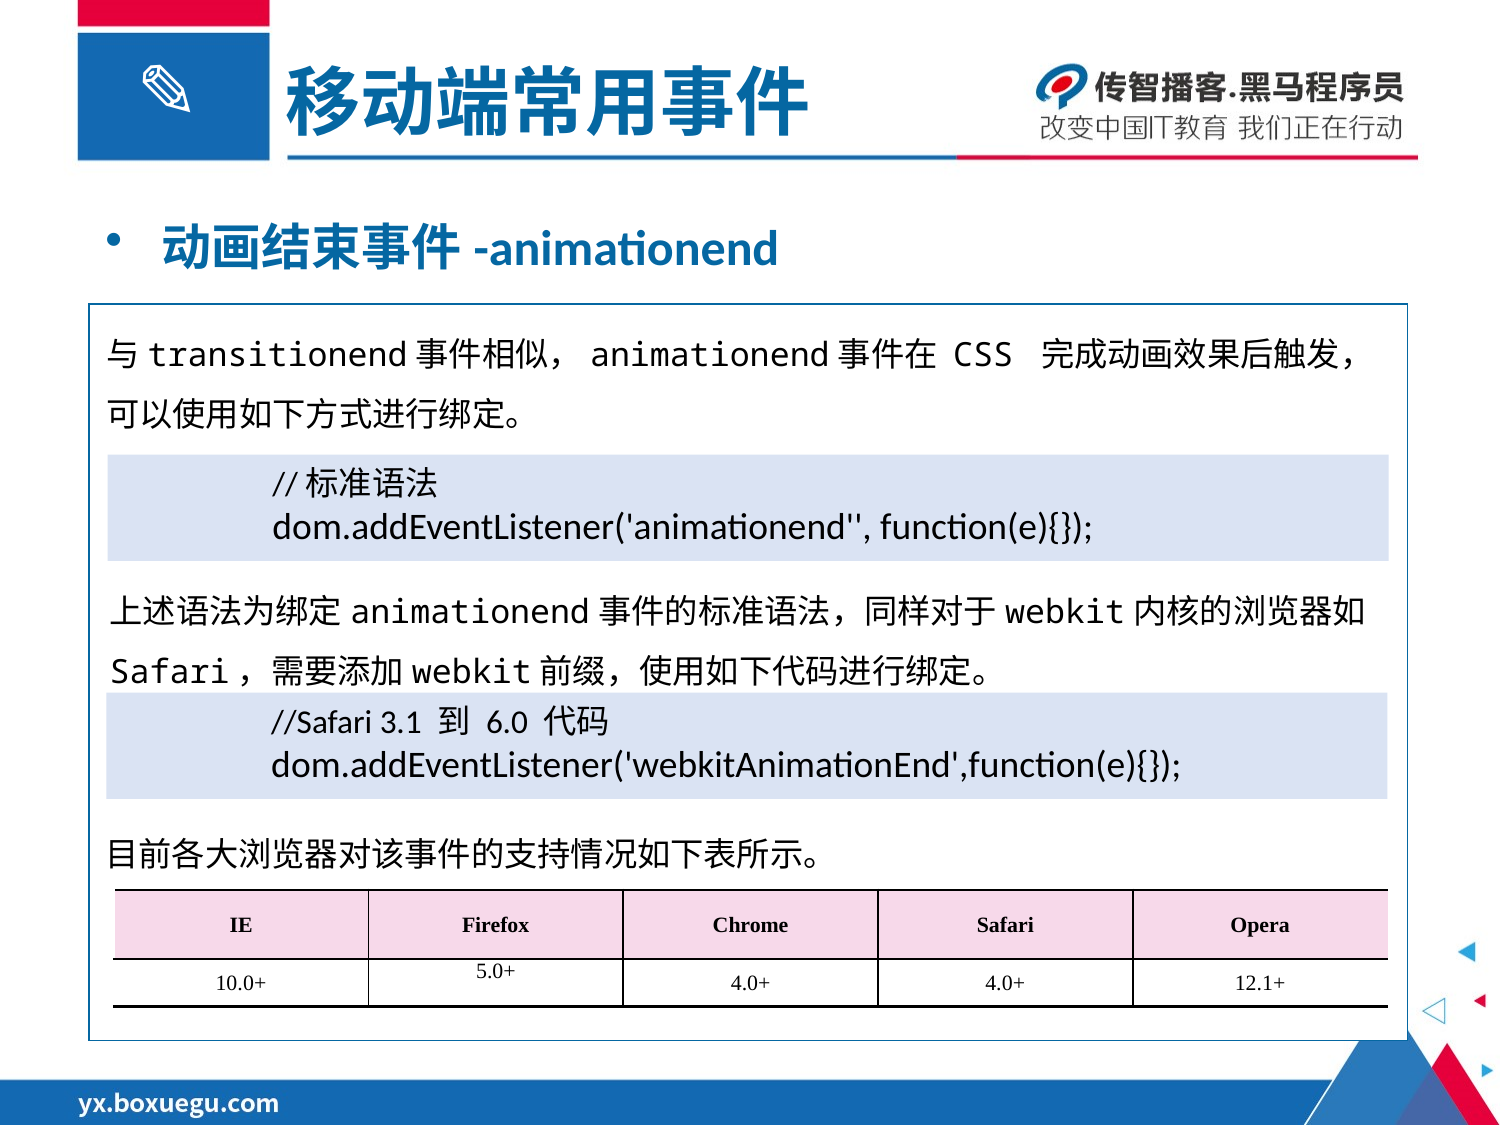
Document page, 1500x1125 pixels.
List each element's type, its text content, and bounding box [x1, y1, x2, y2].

text_box 移动端常用事件 [271, 39, 1499, 159]
table_cell 4.0+ [879, 960, 1132, 1005]
picture [0, 0, 1500, 1125]
table_header Safari [879, 891, 1132, 958]
table_header Opera [1134, 891, 1388, 958]
text_box //标准语法 dom.addEventListener('animationend'', function(e){}); [107, 454, 1389, 561]
table_cell 10.0+ [115, 960, 368, 1005]
text_box //Safari 3.1 到 6.0 代码 dom.addEventListener('webkitAnimationEnd',function(e){}); [106, 692, 1388, 799]
text_box [88, 303, 1408, 1042]
table_cell 5.0+ [369, 960, 622, 1005]
table_header Chrome [624, 891, 877, 958]
table_header Firefox [369, 891, 622, 958]
text_box 上述语法为绑定animationend事件的标准语法，同样对于webkit内核的浏览器如Safari，需要添加webkit前缀，使用如下代码进行绑定。 [94, 562, 1402, 698]
text_box 目前各大浏览器对该事件的支持情况如下表所示。 [90, 805, 1398, 881]
table_header IE [115, 891, 368, 958]
text_box 动画结束事件-animationend [90, 177, 795, 283]
table_cell 4.0+ [624, 960, 877, 1005]
text_box 与transitionend事件相似，animationend事件在 CSS 完成动画效果后触发，可以使用如下方式进行绑定。 [91, 305, 1407, 441]
table_cell 12.1+ [1134, 960, 1388, 1005]
